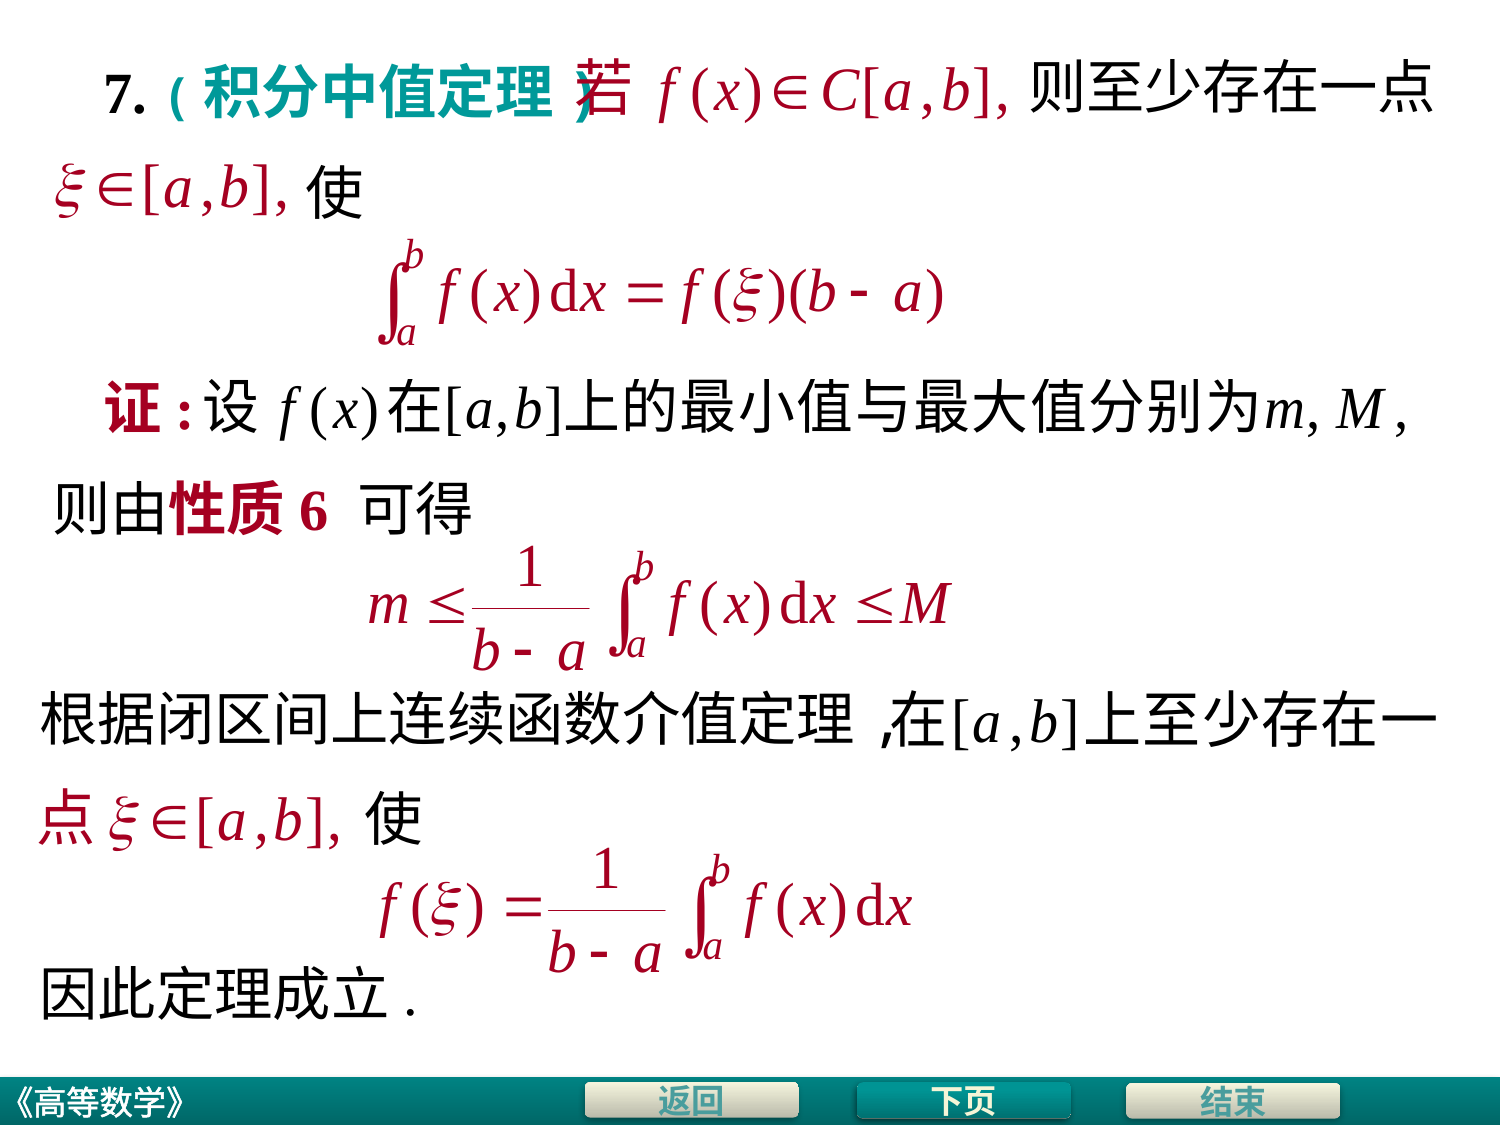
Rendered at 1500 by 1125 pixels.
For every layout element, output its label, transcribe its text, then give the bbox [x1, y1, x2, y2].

text_box 则由性质6 可得 [37, 464, 625, 550]
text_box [363, 535, 962, 676]
text_box 因此定理成立. [24, 950, 575, 1035]
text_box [52, 158, 291, 226]
text_box 使 [350, 774, 475, 860]
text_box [364, 837, 918, 978]
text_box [202, 378, 1412, 447]
text_box 则至少存在一点 [1013, 42, 1459, 128]
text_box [572, 54, 1013, 128]
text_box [37, 784, 344, 859]
title 7. (积分中值定理) [88, 47, 703, 138]
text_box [365, 231, 948, 360]
text_box 证: [88, 364, 263, 449]
text_box 根据闭区间上连续函数介值定理, [24, 675, 886, 760]
text_box 下页 [857, 1082, 1072, 1118]
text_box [887, 684, 1449, 761]
text_box 使 [290, 148, 396, 234]
